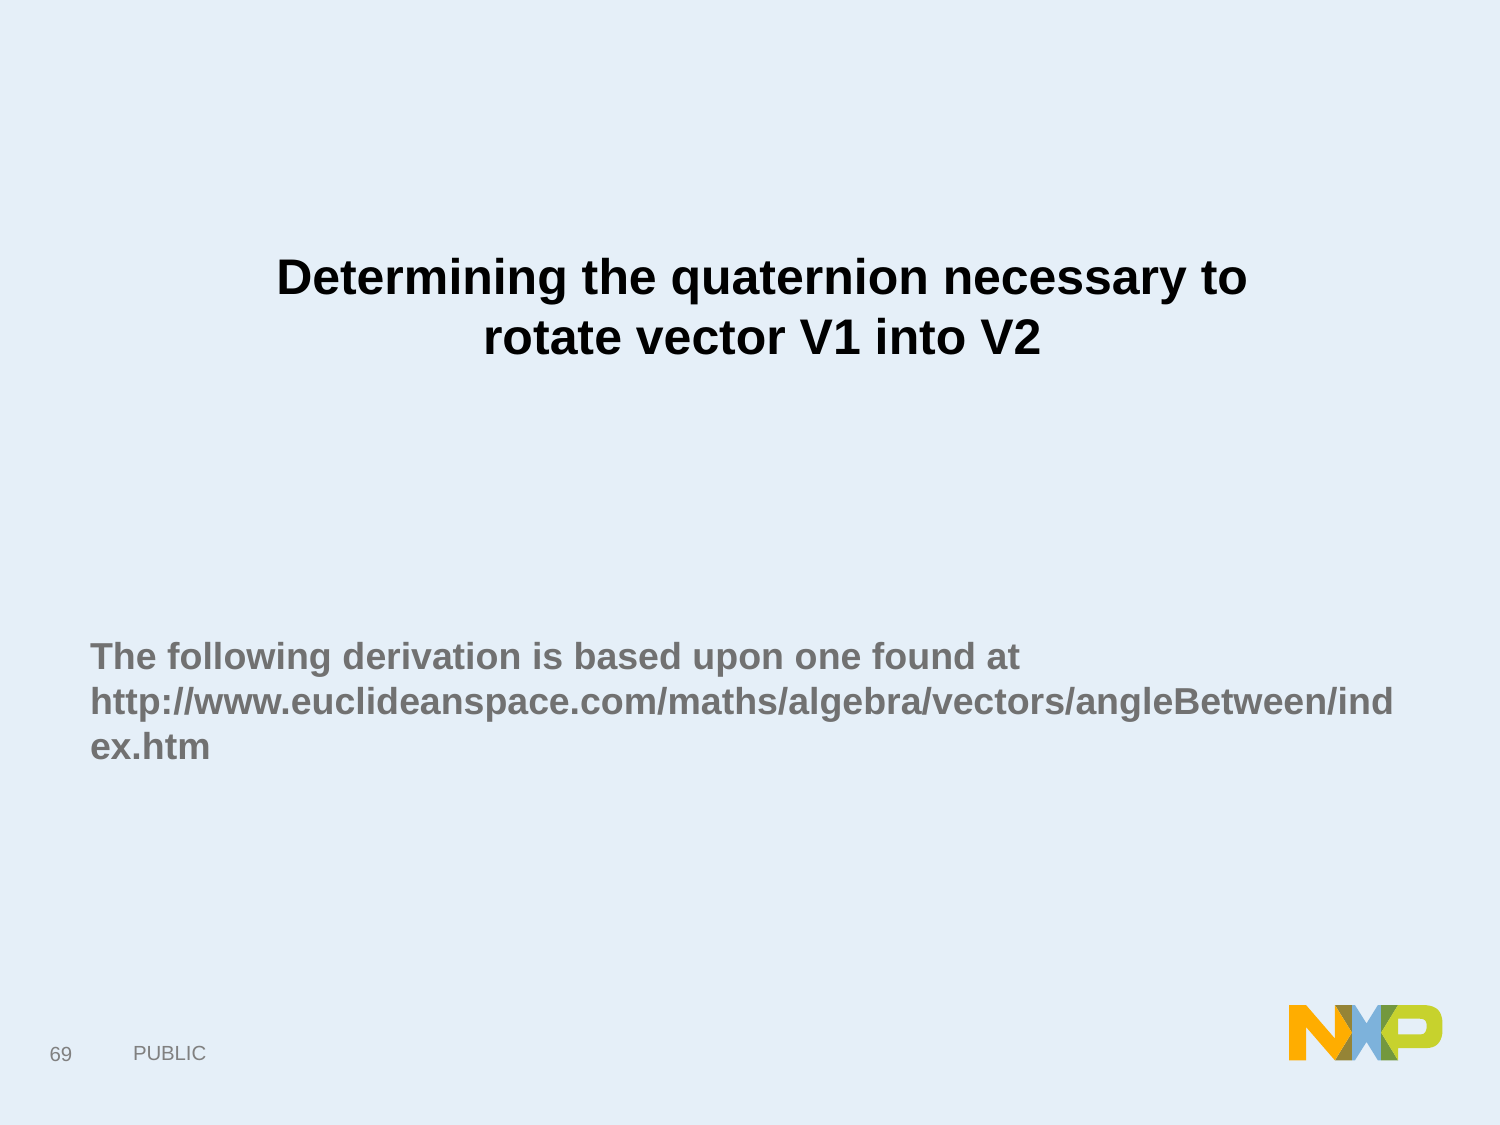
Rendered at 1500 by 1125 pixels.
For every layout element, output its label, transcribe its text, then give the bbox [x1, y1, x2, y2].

text_box Determining the quaternion necessary to rotate vector V1 into V2 [212, 237, 1313, 373]
title The following derivation is based upon one found at http://www.euclideanspace.com/maths/algebra/vectors/angleBetween/index.htm [74, 624, 1426, 813]
